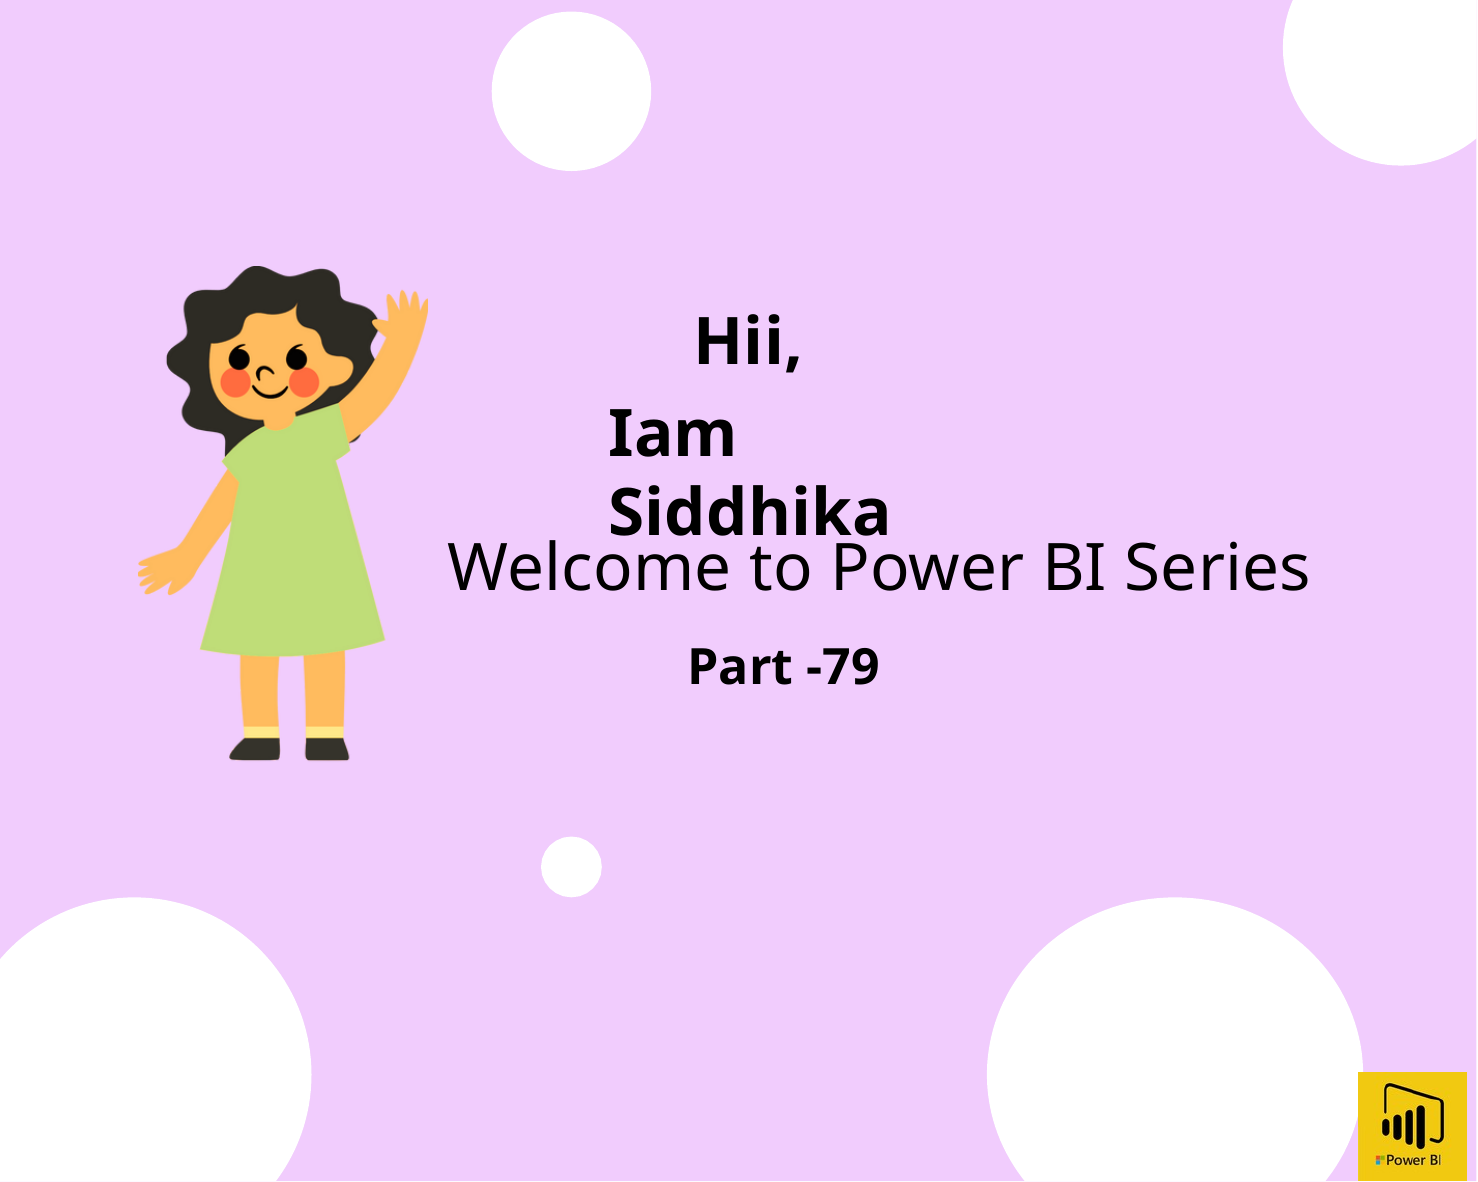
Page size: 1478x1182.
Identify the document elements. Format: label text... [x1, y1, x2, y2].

text_box [0, 897, 312, 1182]
title Hii, Iam Siddhika [492, 282, 985, 480]
text_box [541, 836, 602, 898]
text_box [1282, 0, 1477, 166]
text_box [986, 897, 1467, 1182]
picture [138, 265, 429, 784]
text_box Welcome to Power BI Series Part -79 [445, 480, 1338, 695]
text_box [491, 11, 652, 172]
